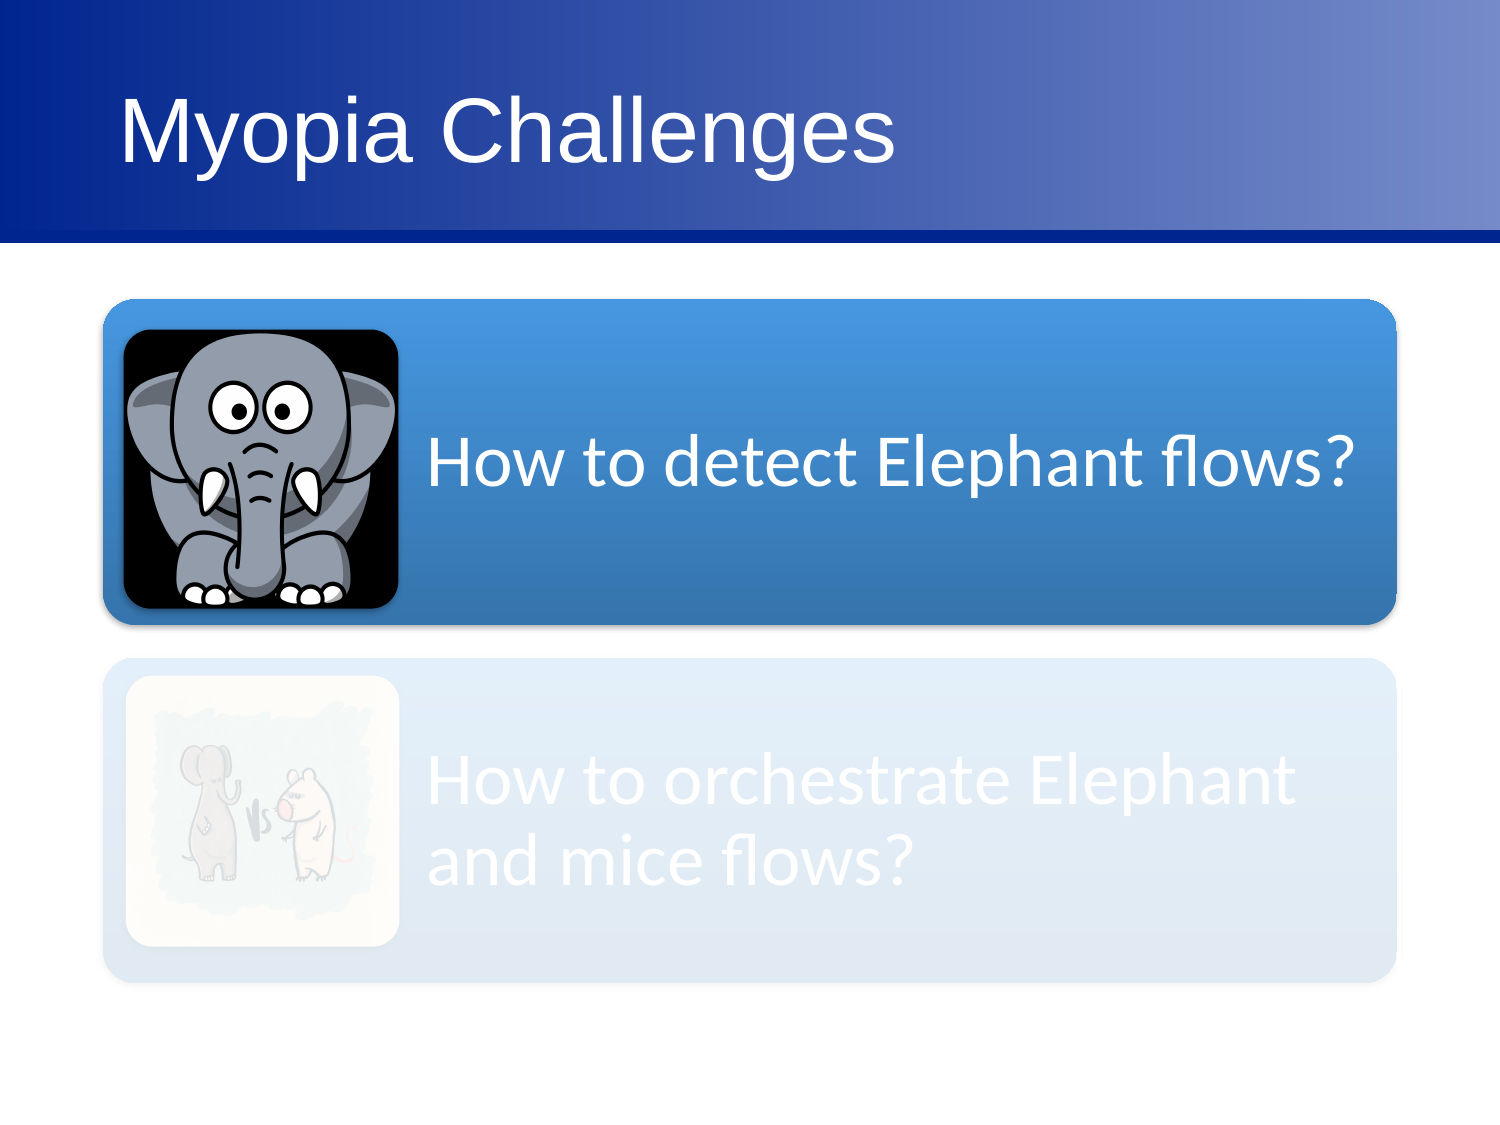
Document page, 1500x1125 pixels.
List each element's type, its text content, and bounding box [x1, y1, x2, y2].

text_box [52, 637, 1401, 1020]
title Myopia Challenges [103, 35, 1500, 231]
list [102, 299, 1398, 984]
